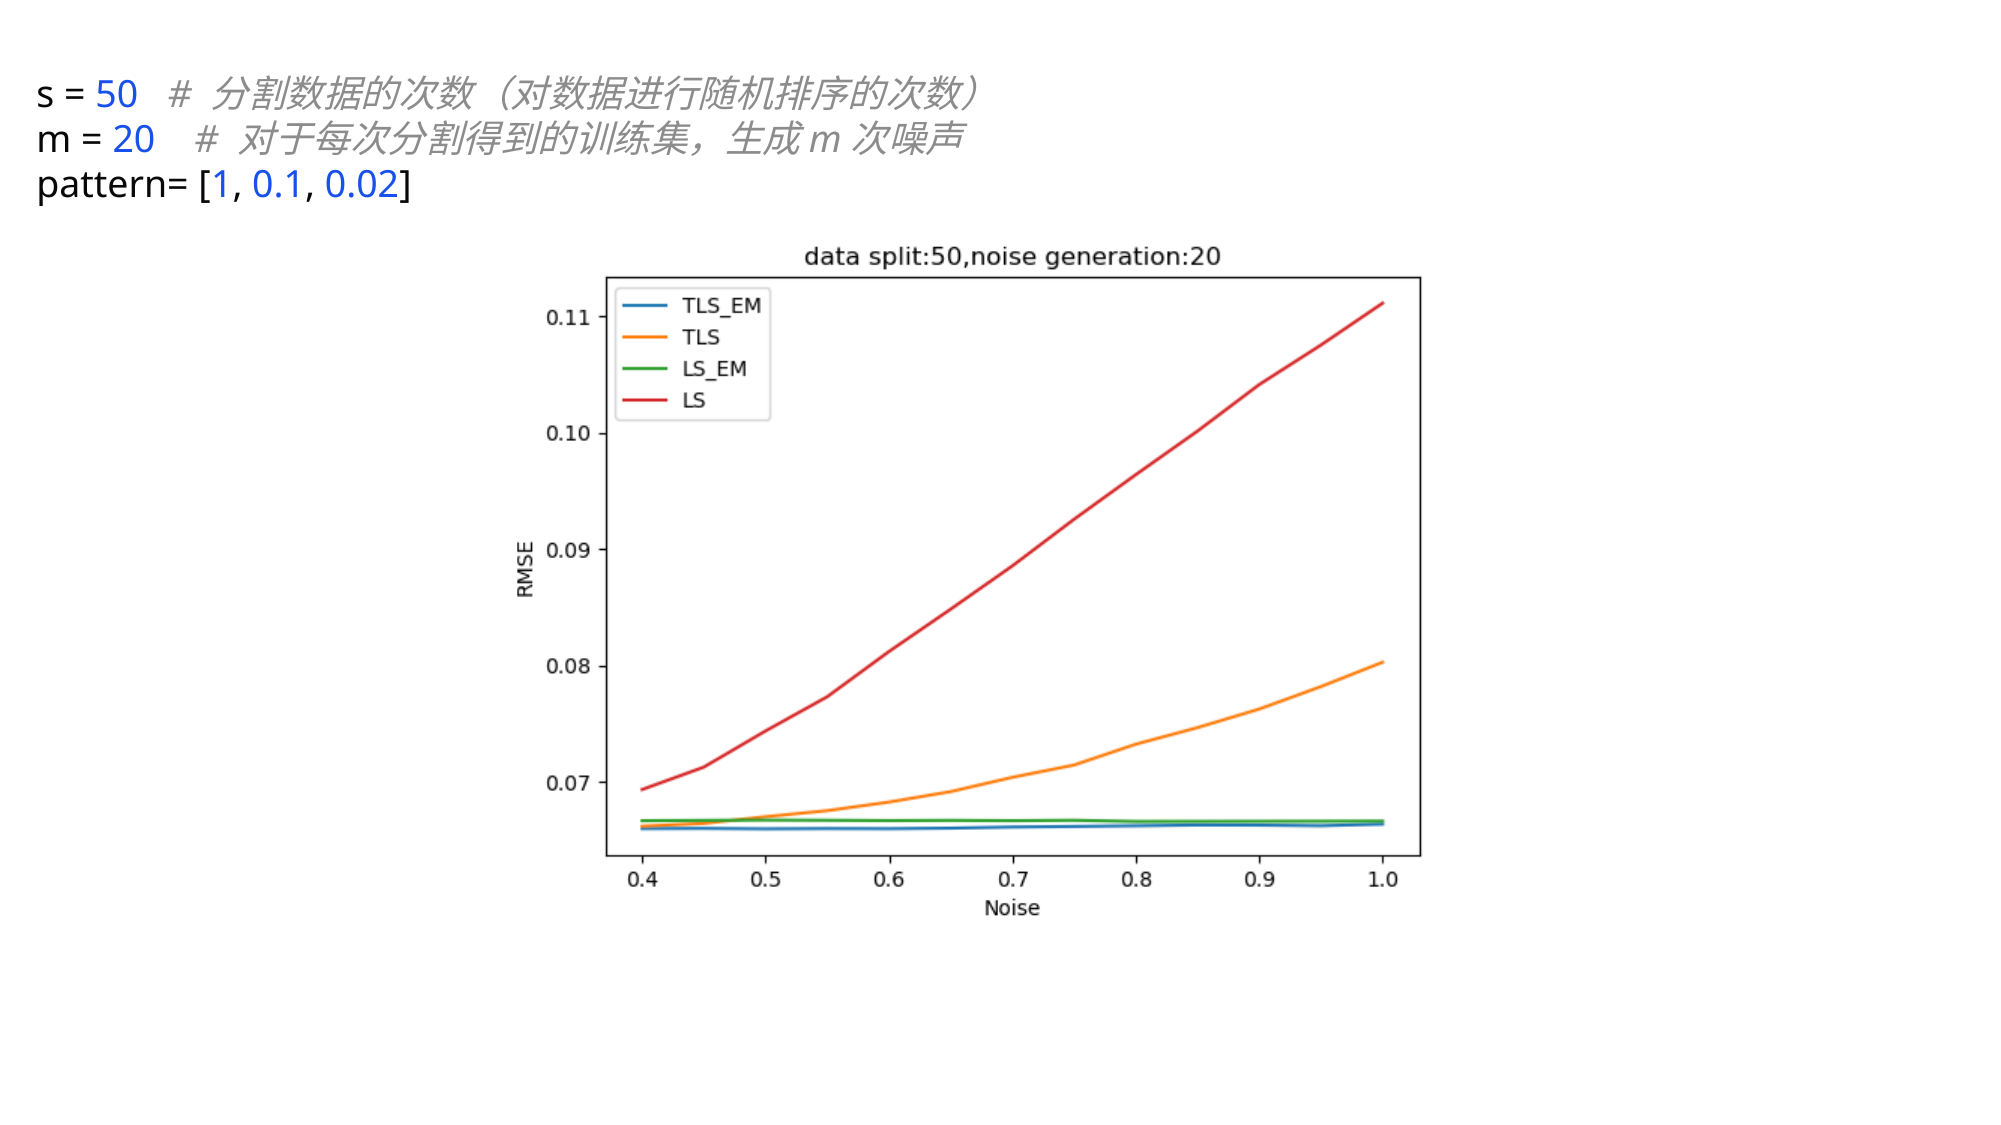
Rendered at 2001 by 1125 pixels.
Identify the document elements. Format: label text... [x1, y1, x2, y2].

picture [474, 187, 1525, 938]
text_box s = 50 # 分割数据的次数（对数据进行随机排序的次数） m = 20 # 对于每次分割得到的训练集，生成m次噪声 pattern= [1, 0.1, 0.02] [21, 17, 1766, 213]
